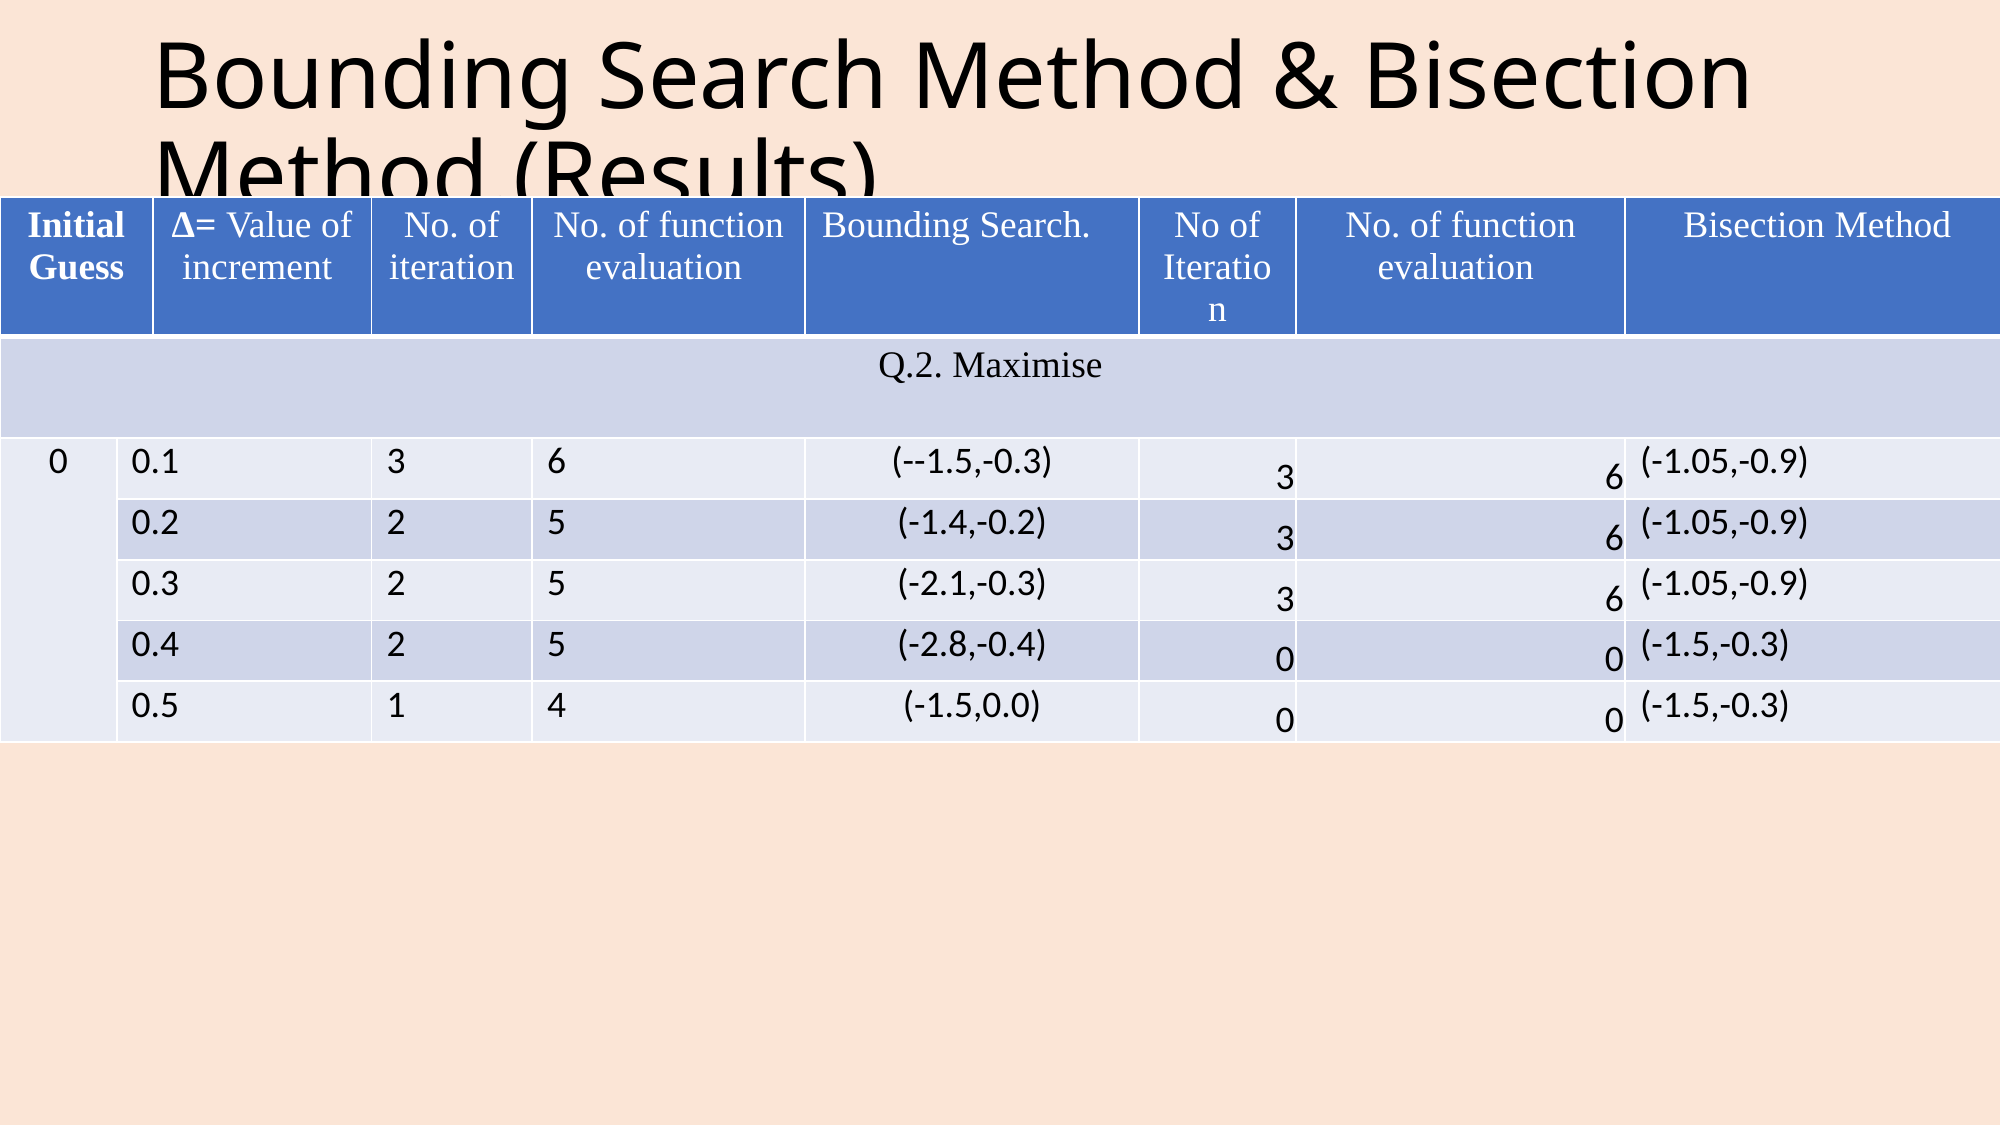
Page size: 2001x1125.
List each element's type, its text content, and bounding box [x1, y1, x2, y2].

title Bounding Search Method & Bisection Method.(Results) [137, 59, 1863, 196]
